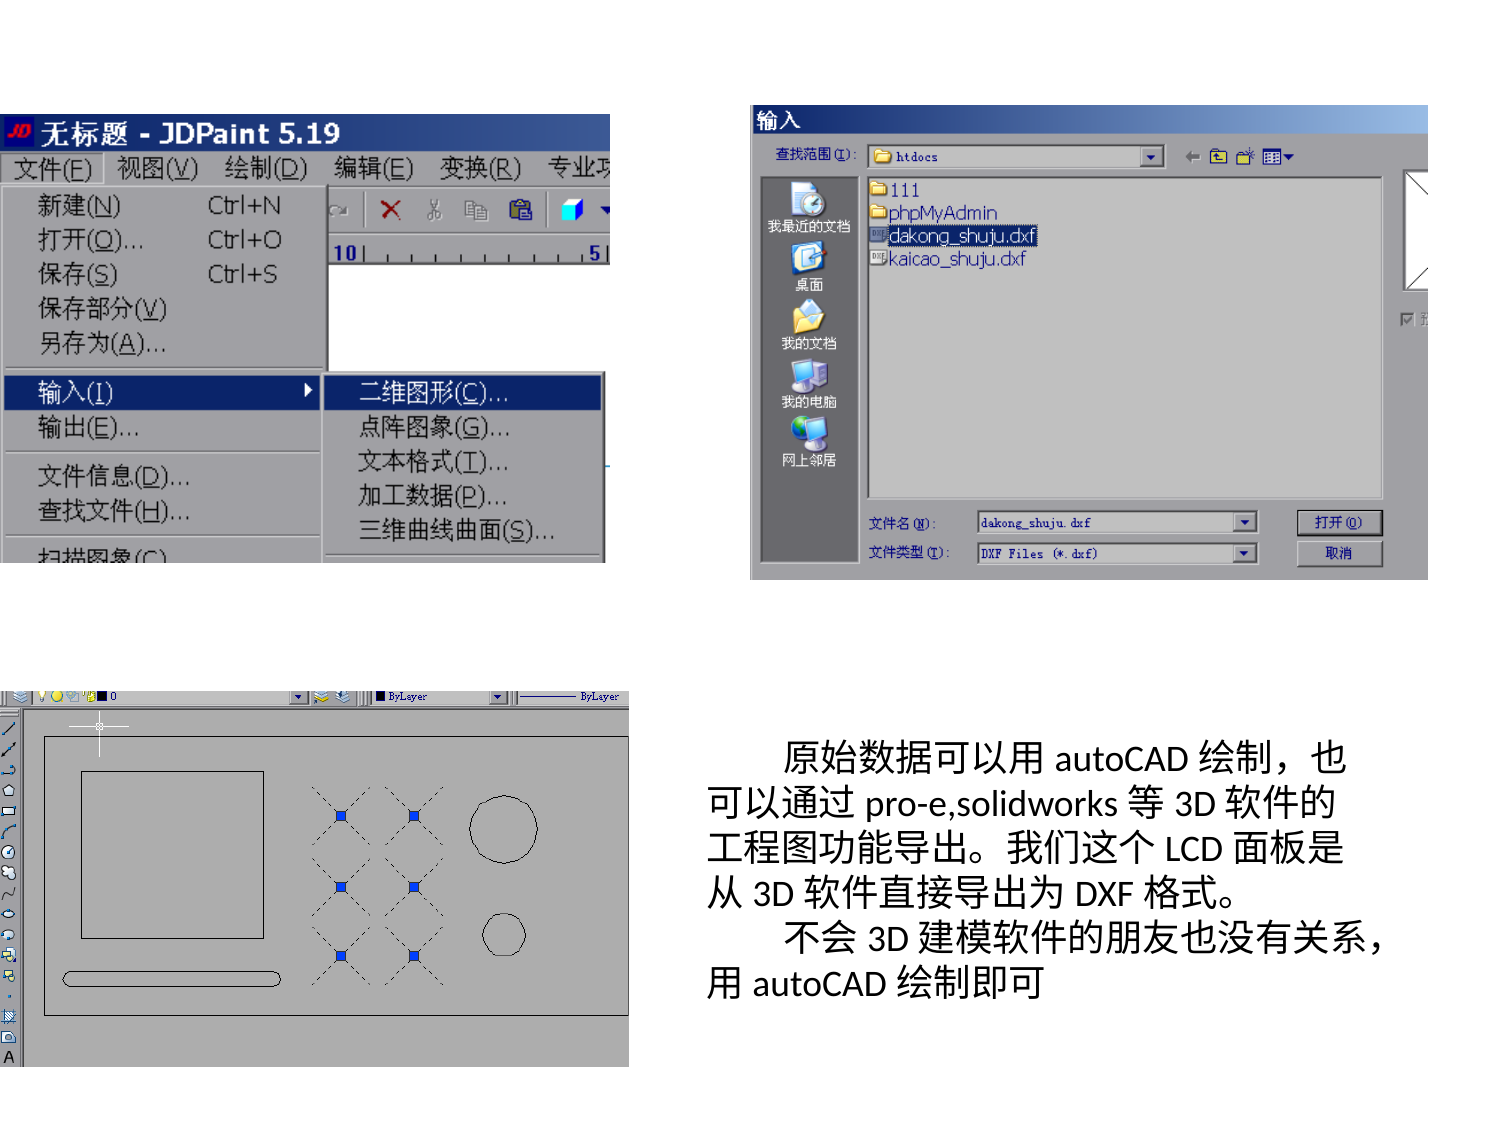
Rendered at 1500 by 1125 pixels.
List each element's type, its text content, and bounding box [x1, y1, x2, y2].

picture [0, 691, 629, 1067]
picture [749, 105, 1428, 581]
picture [0, 114, 610, 563]
text_box 原始数据可以用autoCAD绘制，也可以通过pro-e,solidworks等3D软件的工程图功能导出。我们这个LCD面板是从3D软件直接导出为DXF格式。 不会3D建模软件的朋友也没有关系，用autoCAD绘制即可 [691, 726, 1383, 1012]
